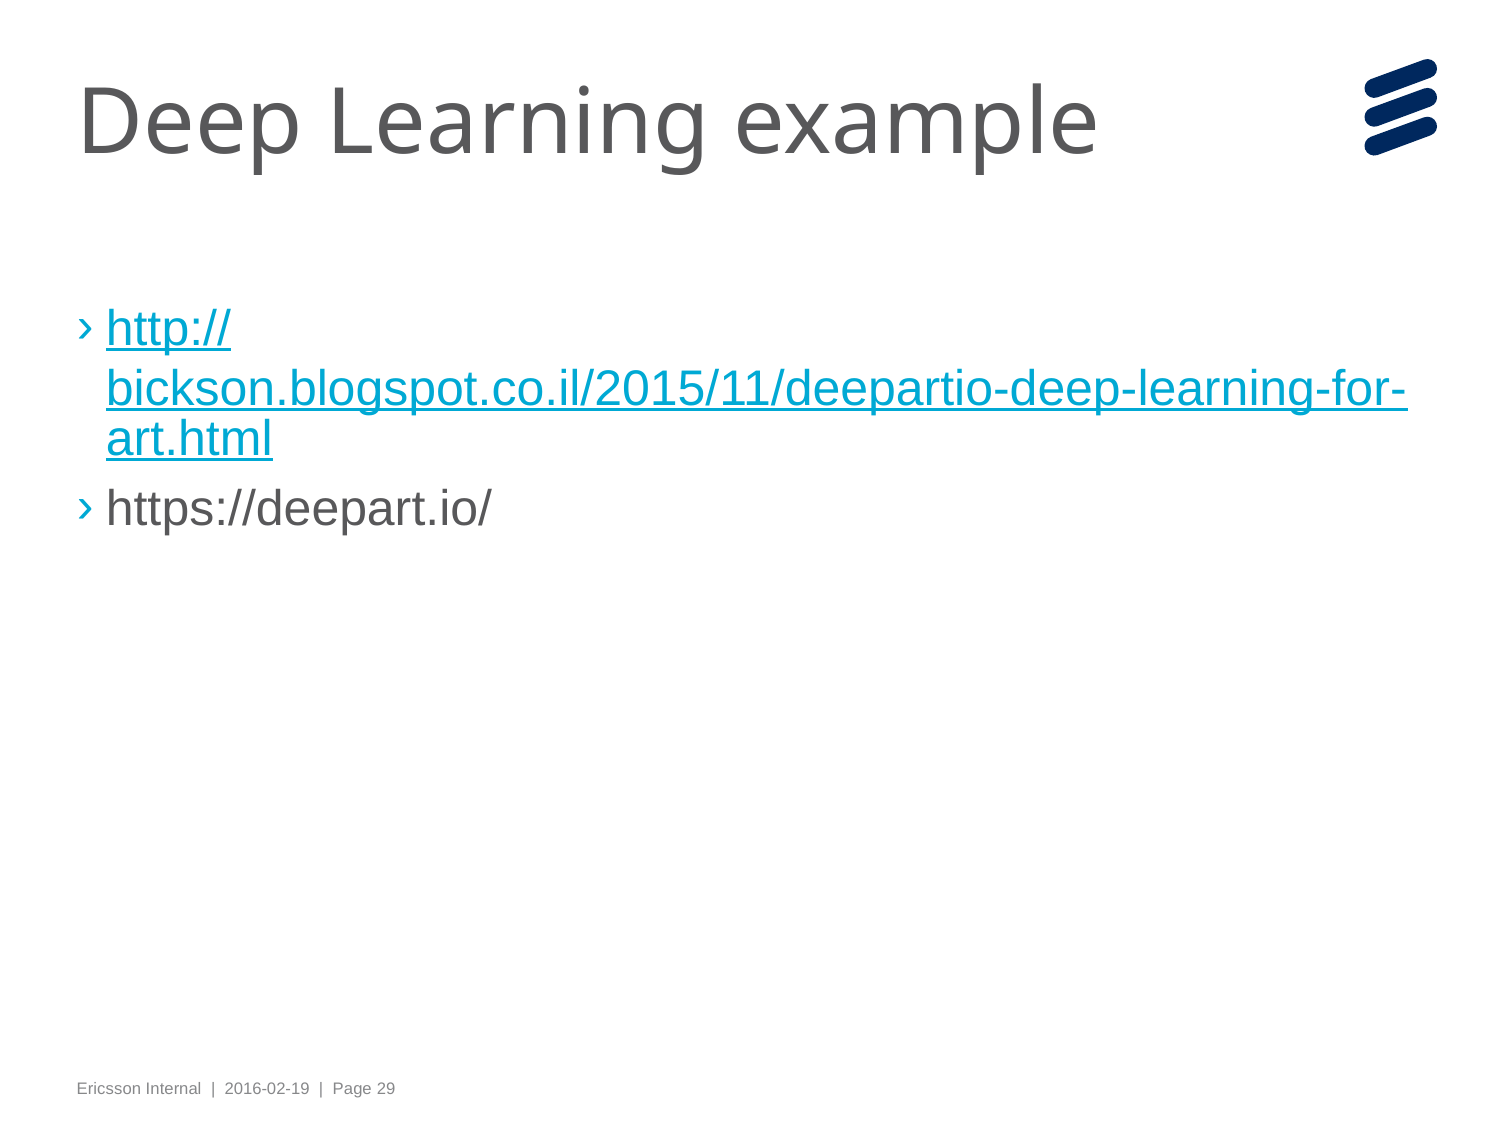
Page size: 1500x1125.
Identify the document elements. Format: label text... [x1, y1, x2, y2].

title Deep Learning example [64, 39, 1295, 218]
list http://bickson.blogspot.co.il/2015/11/deepartio-deep-learning-for-art.html https://deepart.io/ [64, 295, 1436, 928]
